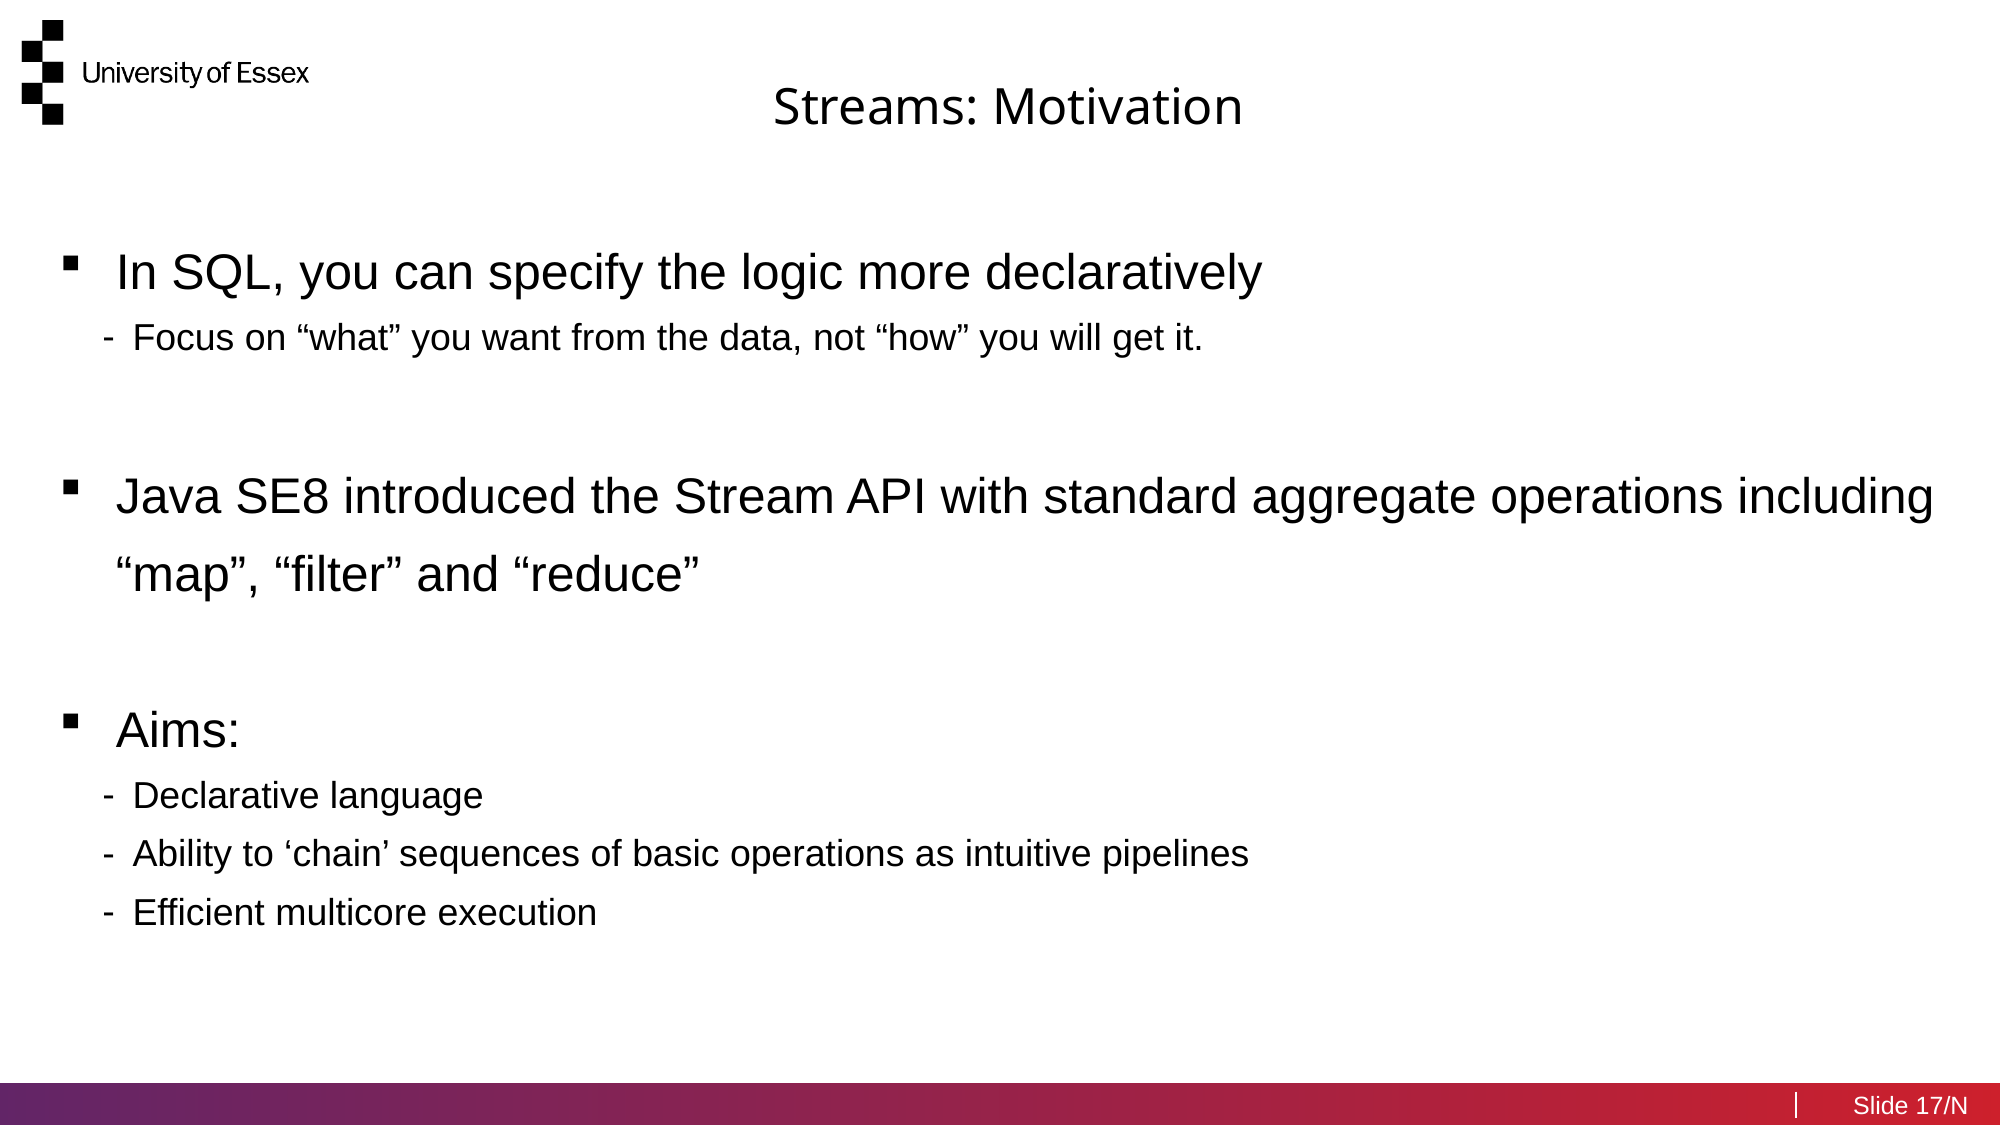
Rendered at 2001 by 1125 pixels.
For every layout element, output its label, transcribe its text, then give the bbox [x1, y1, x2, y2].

text_box Streams: Motivation [58, 49, 1959, 116]
slide_number 17/N [1915, 1083, 2000, 1125]
list In SQL, you can specify the logic more declaratively Focus on “what” you want from the data, not “how” you will get it. Java SE8 introduced the Stream API with standard aggregate operations including “map”, “filter” and “reduce” Aims: Declarative language Ability to ‘chain’ sequences of basic operations as intuitive pipelines Efficient multicore execution [58, 137, 1959, 1041]
picture [0, 0, 330, 146]
